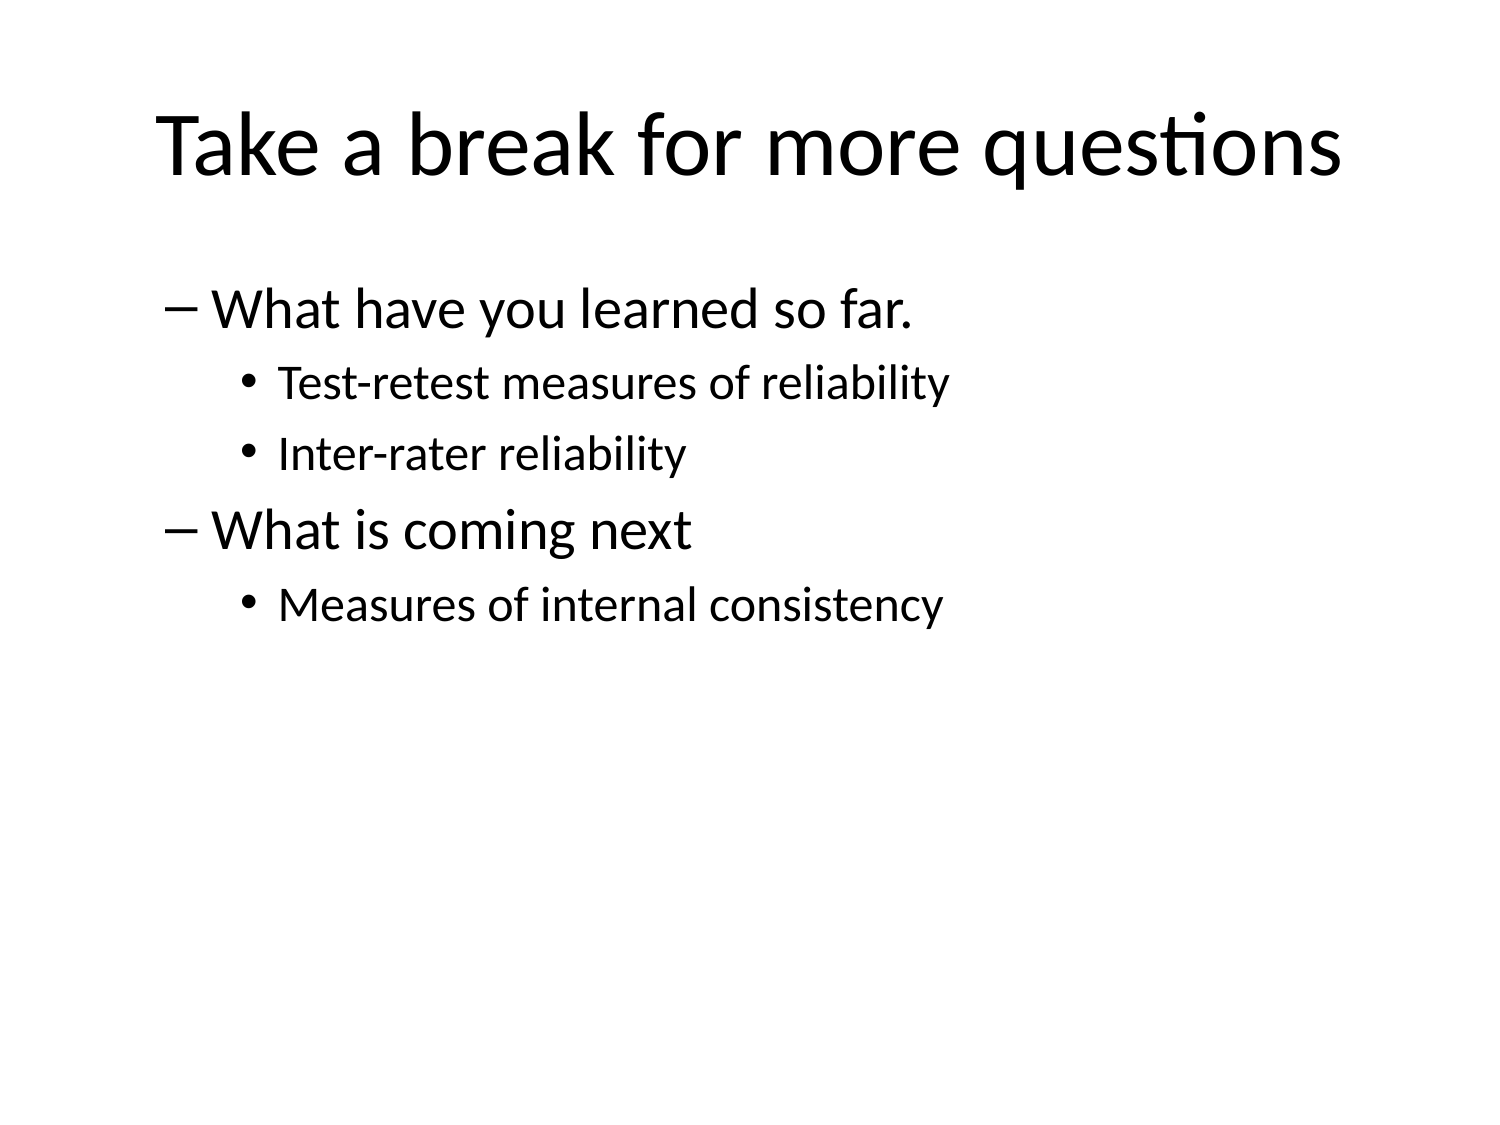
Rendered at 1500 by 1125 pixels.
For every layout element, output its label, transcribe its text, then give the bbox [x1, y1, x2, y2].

list What have you learned so far. Test-retest measures of reliability Inter-rater reliability What is coming next Measures of internal consistency [75, 262, 1425, 1005]
title Take a break for more questions [75, 45, 1425, 233]
